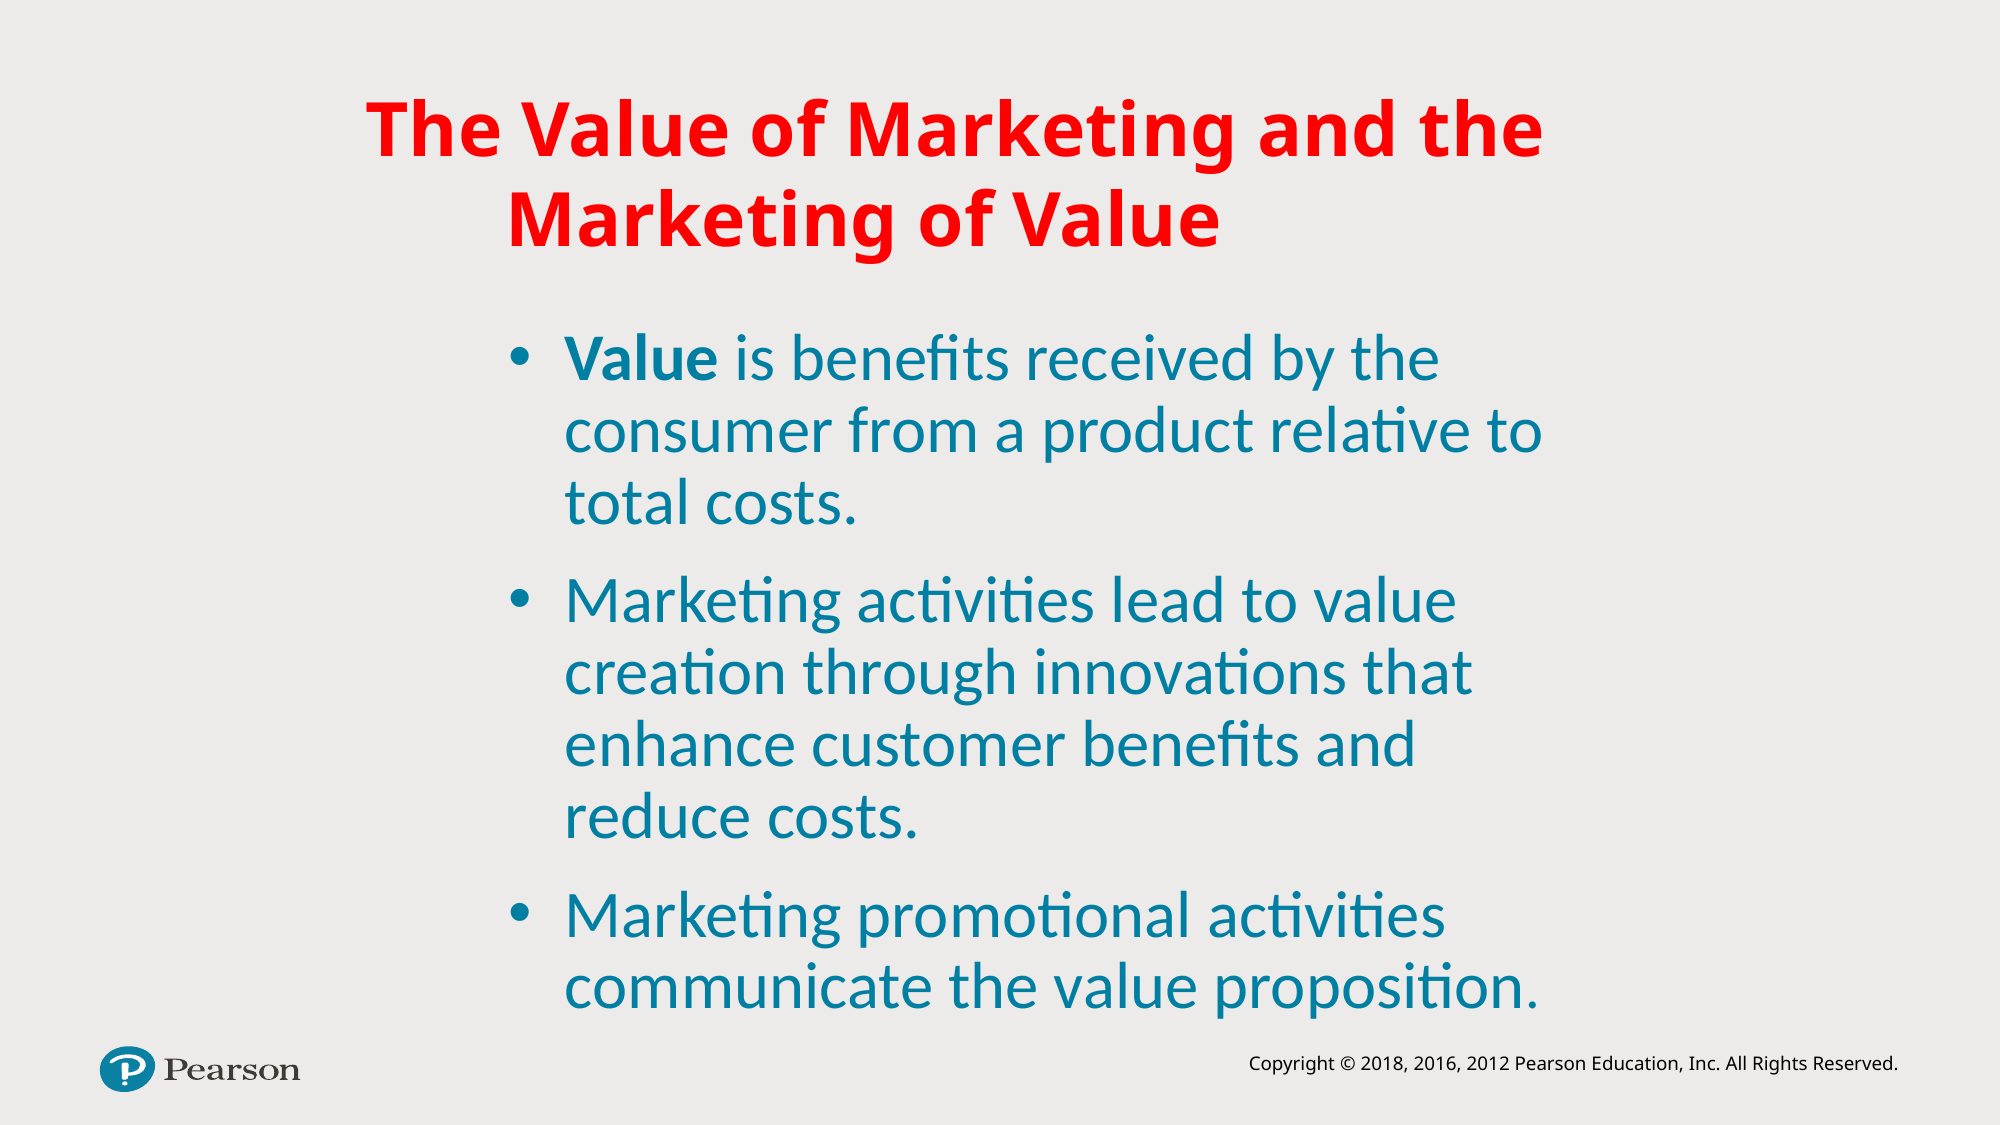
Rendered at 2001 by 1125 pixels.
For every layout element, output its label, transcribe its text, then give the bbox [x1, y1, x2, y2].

list Value is benefits received by the consumer from a product relative to total costs. Marketing activities lead to value creation through innovations that enhance customer benefits and reduce costs. Marketing promotional activities communicate the value proposition. [493, 307, 1597, 1035]
title The Value of Marketing and the Marketing of Value [349, 66, 1561, 273]
